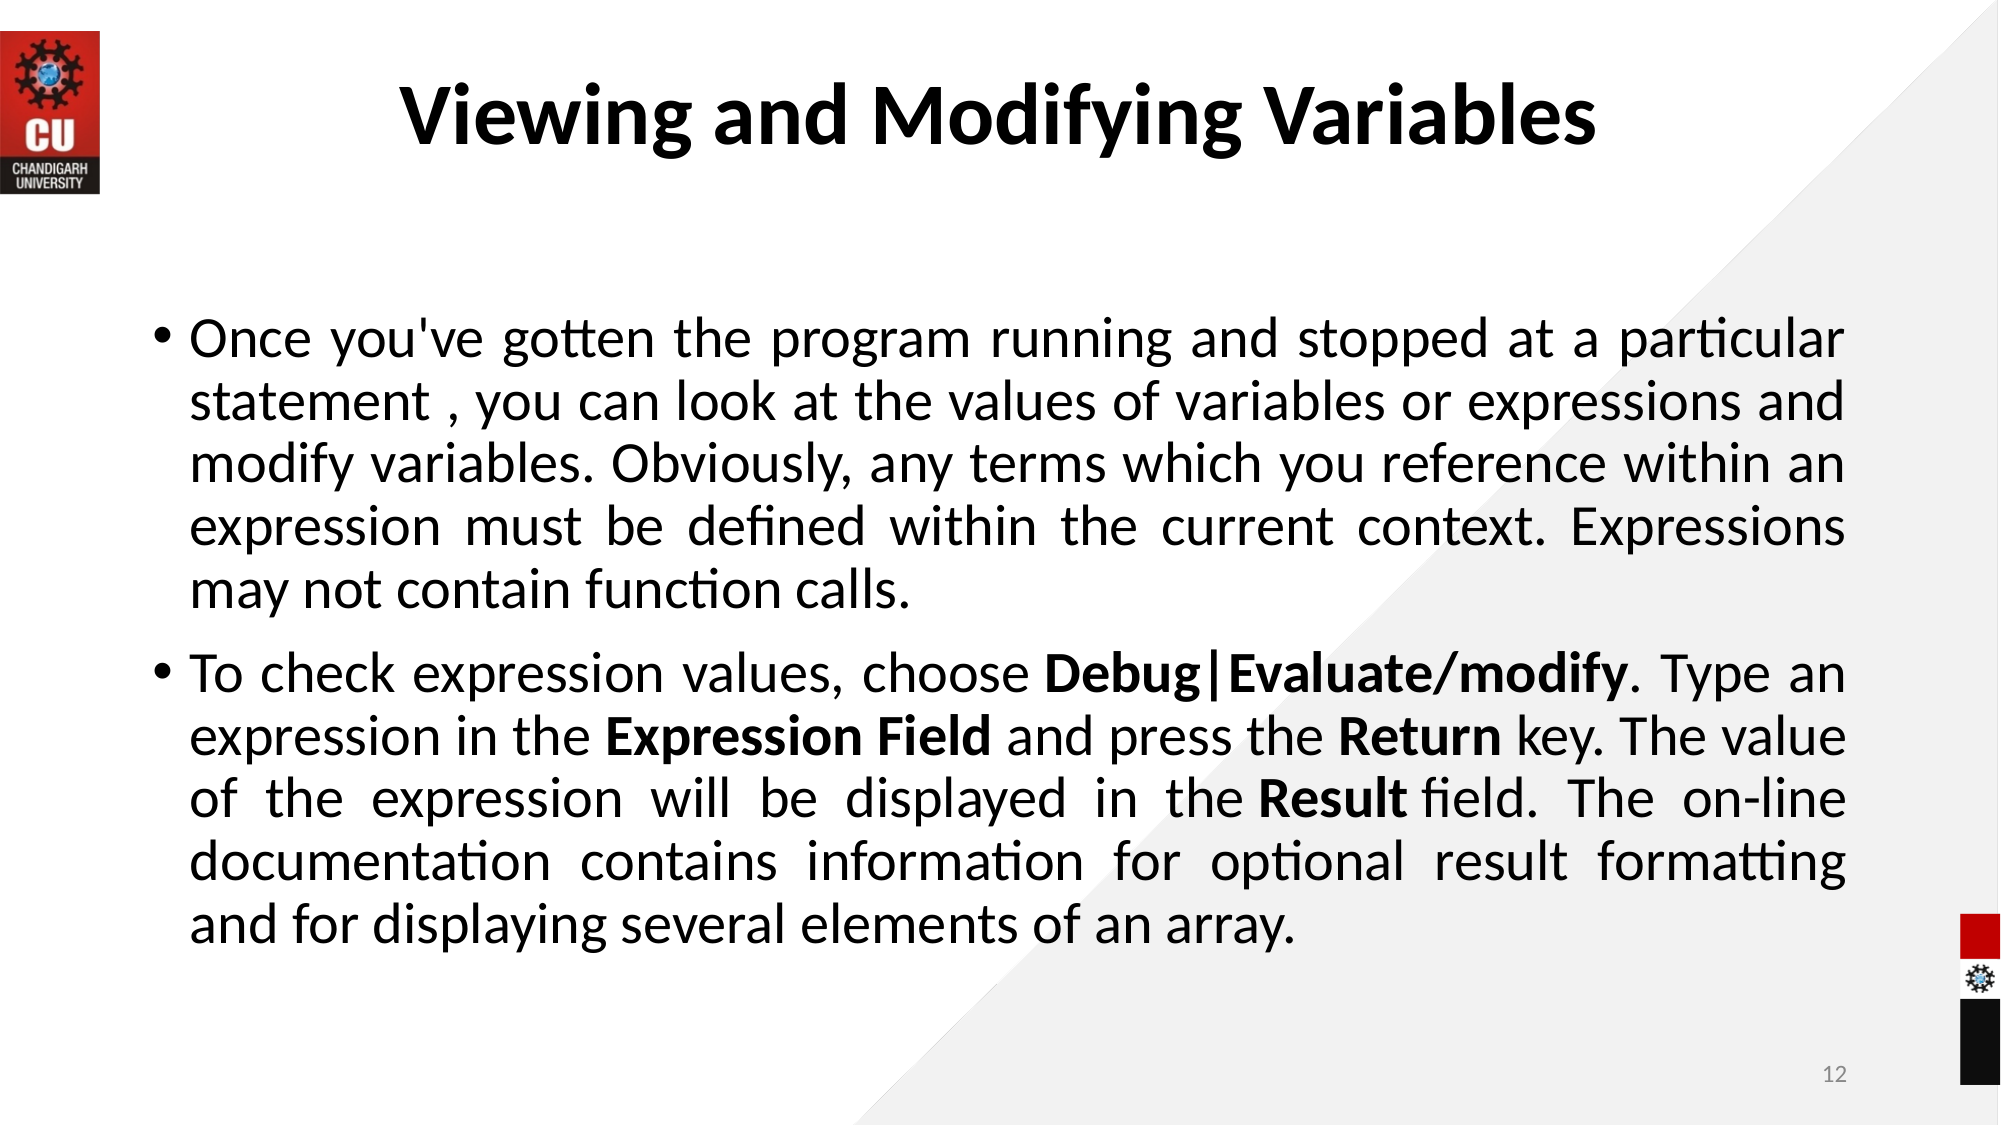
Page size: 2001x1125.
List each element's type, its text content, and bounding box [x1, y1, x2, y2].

list Once you've gotten the program running and stopped at a particular statement , you can look at the values of variables or expressions and modify variables. Obviously, any terms which you reference within an expression must be defined within the current context. Expressions may not contain function calls. To check expression values, choose Debug|Evaluate/modify. Type an expression in the Expression Field and press the Return key. The value of the expression will be displayed in the Result field. The on-line documentation contains information for optional result formatting and for displaying several elements of an array. [137, 299, 1863, 1014]
picture [0, 0, 2001, 1125]
title Viewing and Modifying Variables [137, 59, 1863, 278]
slide_number 12 [1412, 1042, 1863, 1103]
